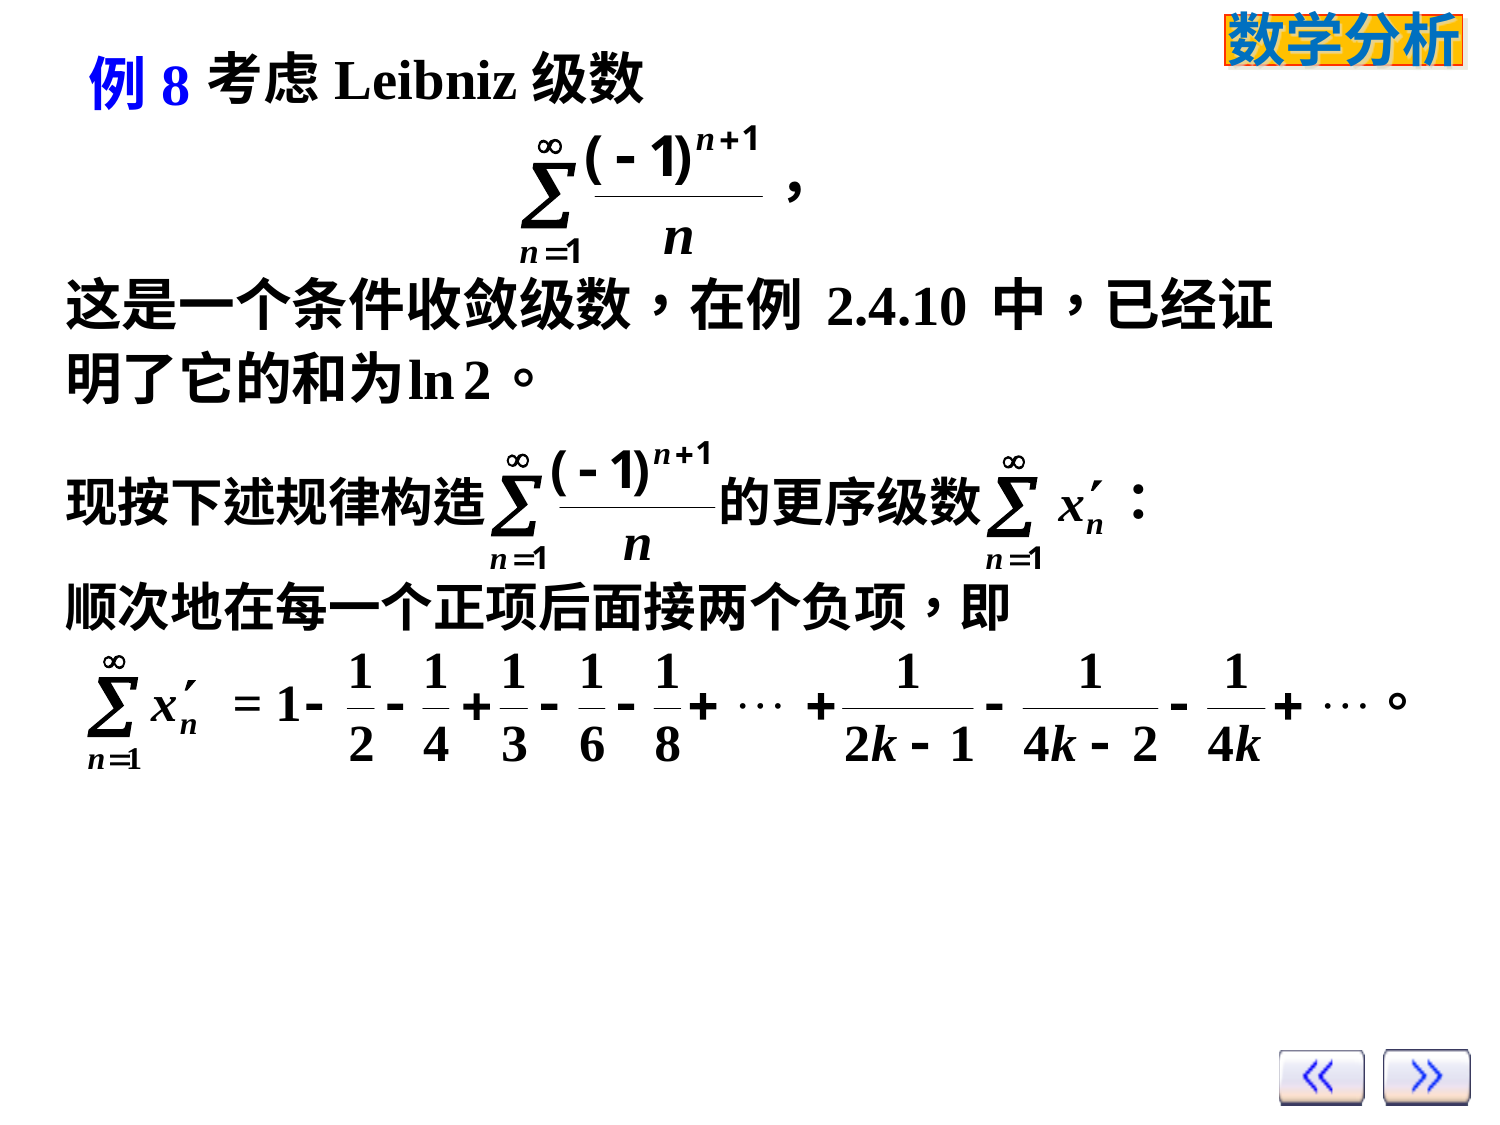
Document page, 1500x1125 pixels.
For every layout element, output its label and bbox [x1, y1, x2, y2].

picture [1279, 1050, 1365, 1106]
text_box [64, 42, 1275, 431]
picture [1383, 1049, 1471, 1106]
text_box [64, 432, 1444, 823]
